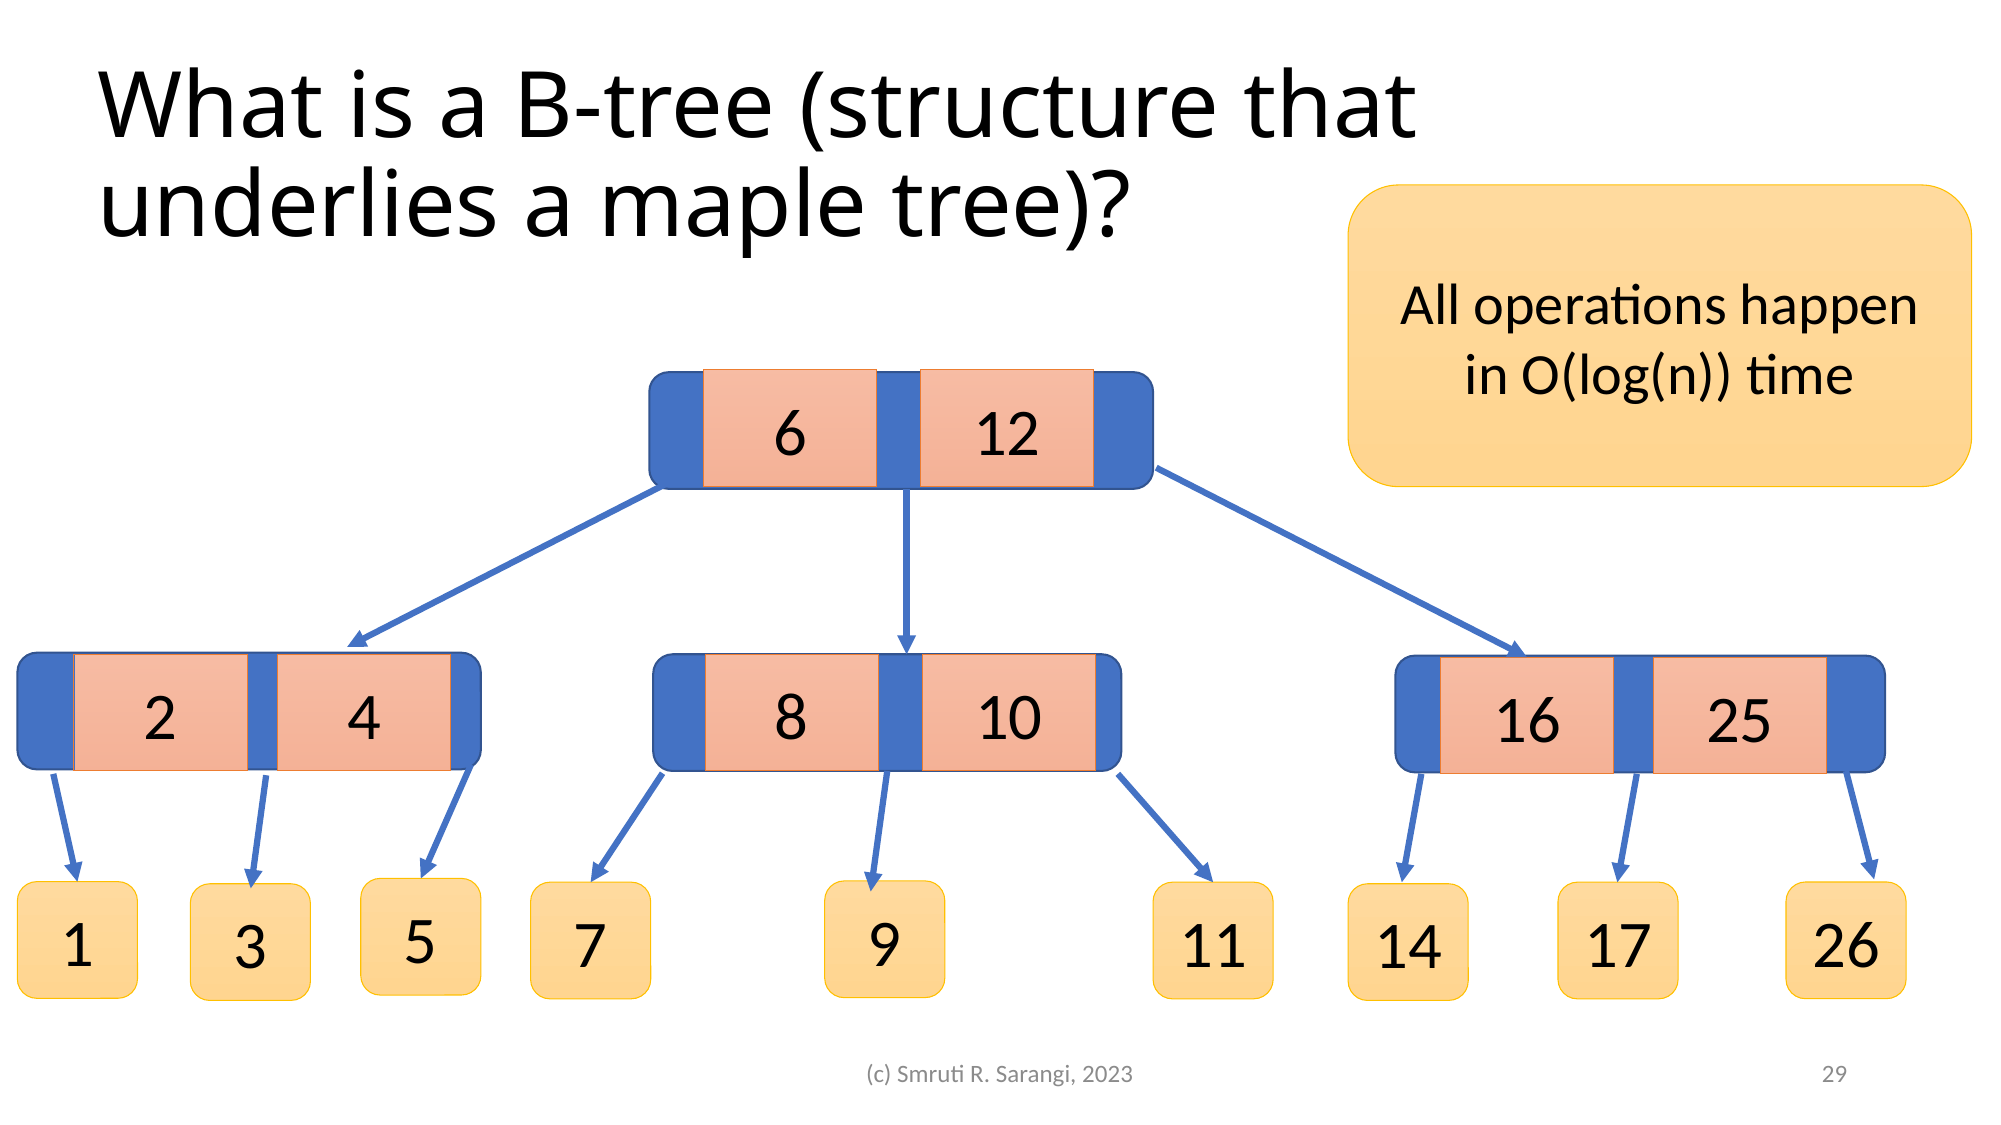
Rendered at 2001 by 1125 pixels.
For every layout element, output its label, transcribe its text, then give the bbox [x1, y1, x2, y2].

title What is a B-tree (structure that underlies a maple tree)? [82, 48, 1808, 266]
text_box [53, 773, 78, 882]
text_box 25 [1653, 657, 1827, 774]
text_box 4 [277, 654, 451, 771]
text_box 14 [1347, 883, 1469, 1001]
text_box 2 [73, 654, 248, 771]
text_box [1156, 467, 1528, 658]
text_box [1401, 773, 1422, 883]
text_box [590, 773, 663, 883]
text_box 10 [922, 654, 1096, 771]
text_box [420, 764, 471, 879]
text_box 17 [1557, 881, 1679, 1000]
text_box [16, 651, 482, 771]
text_box 1 [16, 881, 139, 999]
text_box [347, 476, 681, 647]
text_box 5 [360, 877, 482, 996]
text_box All operations happen in O(log(n)) time [1347, 184, 1973, 488]
text_box [1528, 654, 1887, 774]
text_box 7 [530, 881, 652, 1000]
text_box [1617, 773, 1637, 883]
text_box [648, 371, 1155, 490]
text_box [652, 653, 1123, 772]
text_box 12 [920, 369, 1094, 487]
text_box 6 [703, 369, 877, 487]
slide_number 29 [1412, 1042, 1863, 1103]
text_box 26 [1785, 881, 1907, 1000]
text_box 11 [1152, 881, 1274, 1000]
text_box 3 [189, 883, 311, 1001]
text_box 16 [1440, 657, 1614, 774]
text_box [1845, 770, 1875, 880]
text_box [250, 775, 267, 889]
footer (c) Smruti R. Sarangi, 2023 [662, 1042, 1338, 1103]
text_box [1394, 658, 1440, 774]
text_box 8 [705, 654, 879, 771]
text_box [1117, 773, 1214, 883]
text_box 9 [824, 880, 946, 999]
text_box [870, 770, 888, 892]
